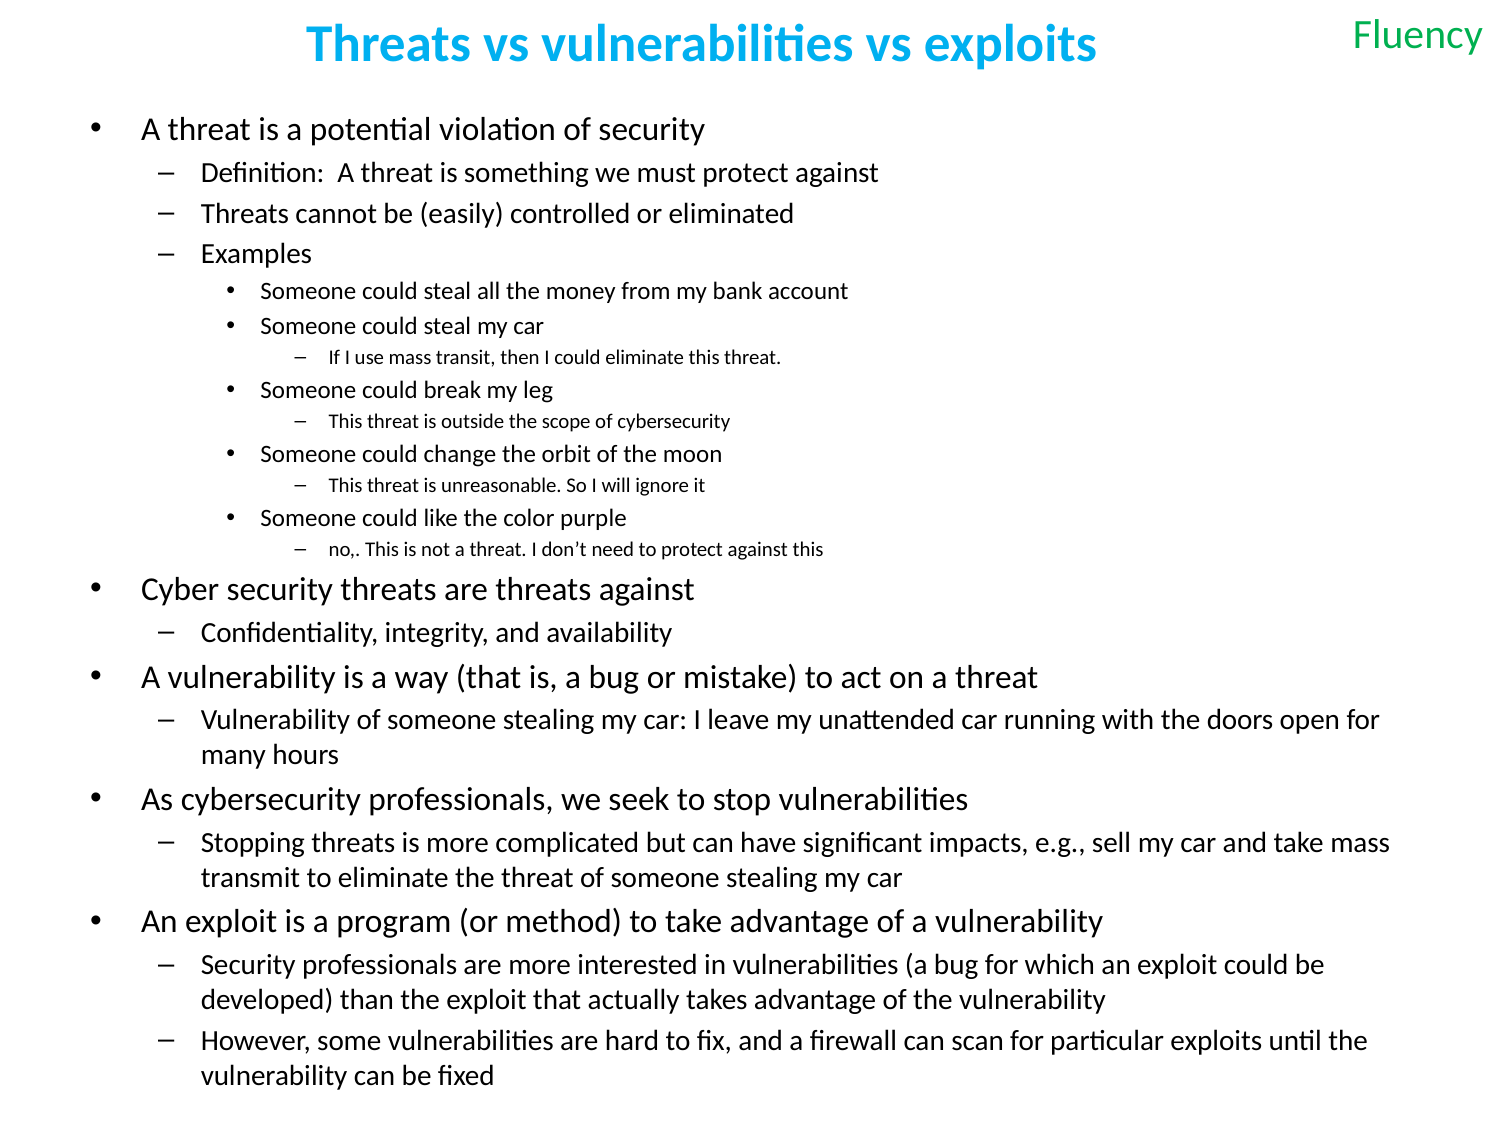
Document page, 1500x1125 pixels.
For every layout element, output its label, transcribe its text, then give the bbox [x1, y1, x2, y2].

text_box Fluency [1338, 0, 1499, 64]
title Threats vs vulnerabilities vs exploits [0, 0, 1500, 80]
list A threat is a potential violation of security Definition: A threat is something we must protect against Threats cannot be (easily) controlled or eliminated Examples Someone could steal all the money from my bank account Someone could steal my car If I use mass transit, then I could eliminate this threat. Someone could break my leg This threat is outside the scope of cybersecurity Someone could change the orbit of the moon This threat is unreasonable. So I will ignore it Someone could like the color purple no,. This is not a threat. I don’t need to protect against this Cyber security threats are threats against Confidentiality, integrity, and availability A vulnerability is a way (that is, a bug or mistake) to act on a threat Vulnerability of someone stealing my car: I leave my unattended car running with the doors open for many hours As cybersecurity professionals, we seek to stop vulnerabilities Stopping threats is more complicated but can have significant impacts, e.g., sell my car and take mass transmit to eliminate the threat of someone stealing my car An exploit is a program (or method) to take advantage of a vulnerability Security professionals are more interested in vulnerabilities (a bug for which an exploit could be developed) than the exploit that actually takes advantage of the vulnerability However, some vulnerabilities are hard to fix, and a firewall can scan for particular exploits until the vulnerability can be fixed [75, 99, 1425, 1100]
